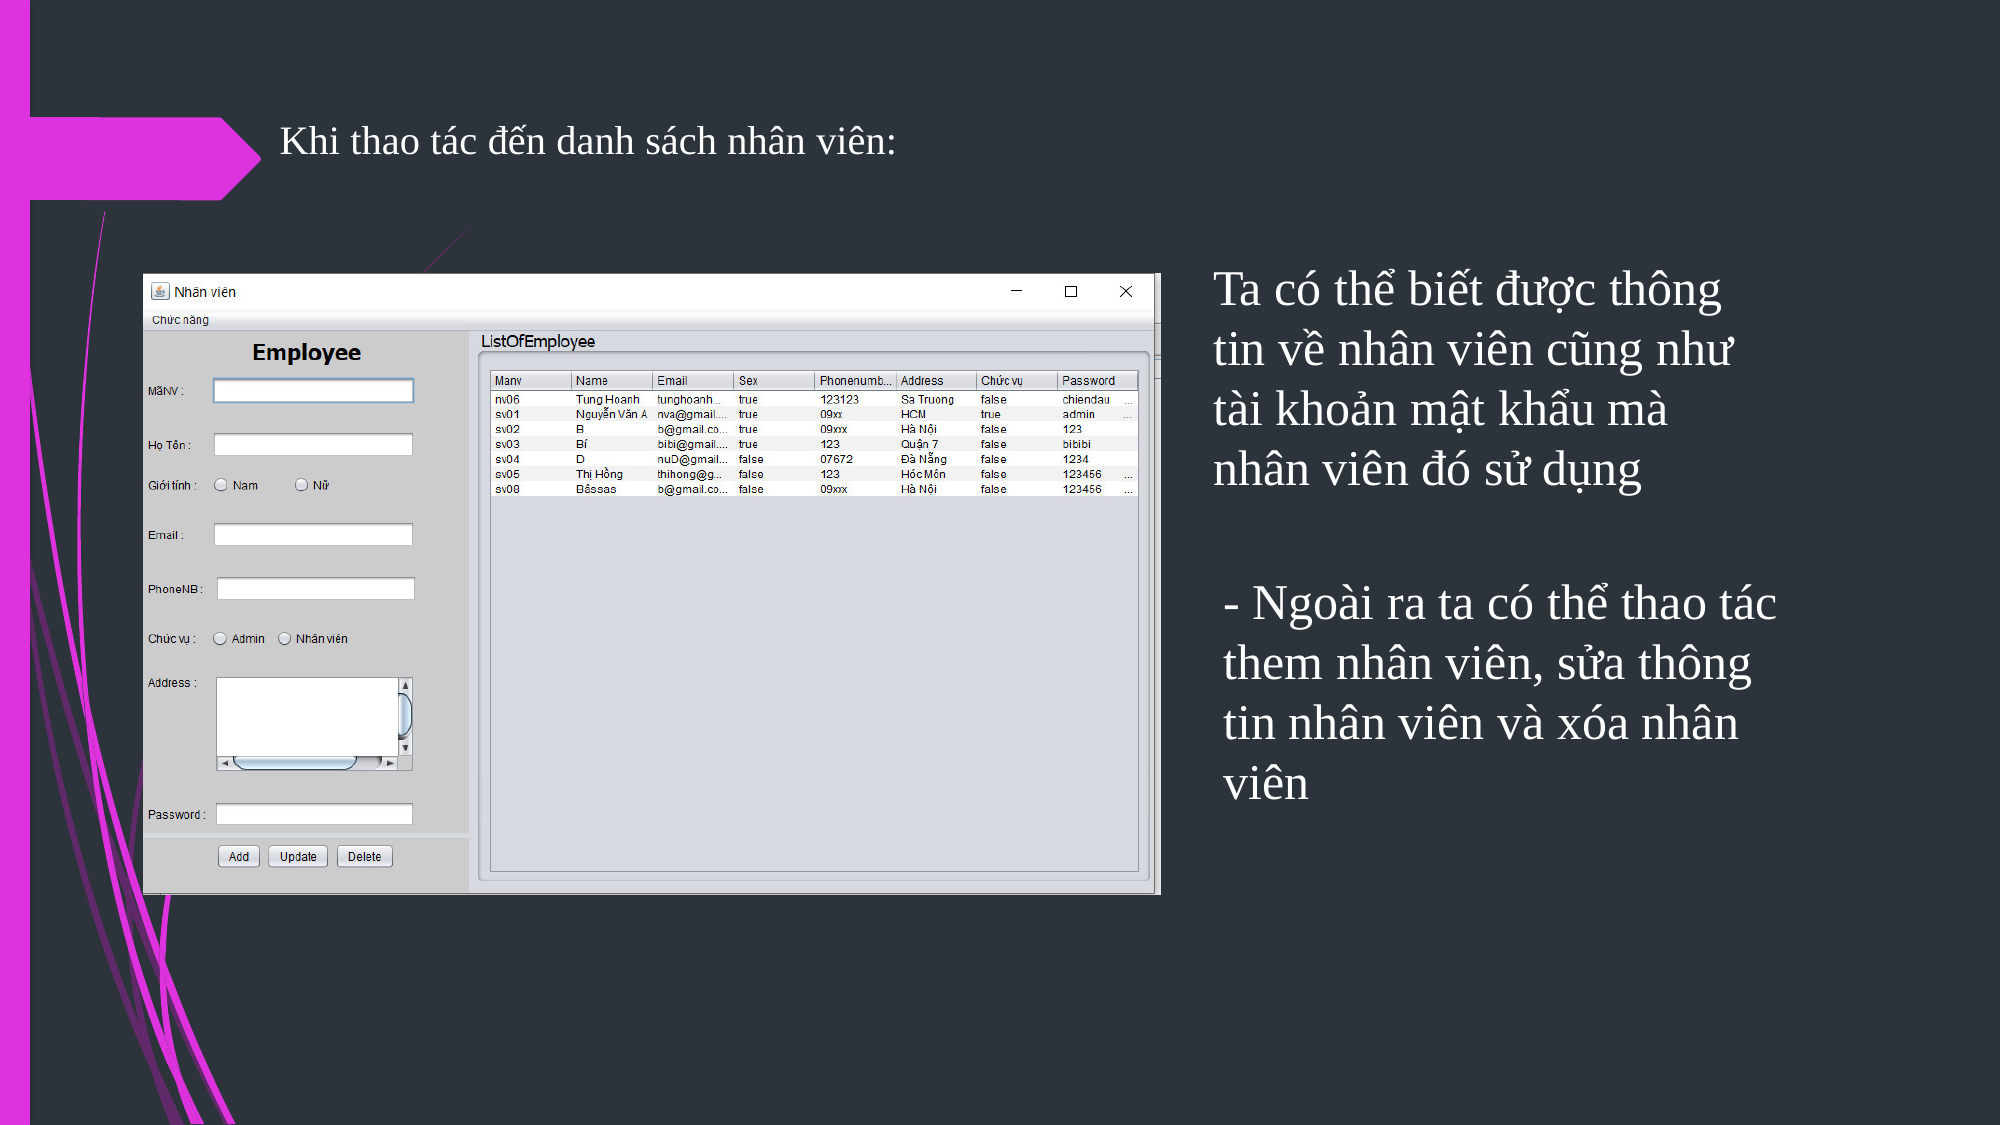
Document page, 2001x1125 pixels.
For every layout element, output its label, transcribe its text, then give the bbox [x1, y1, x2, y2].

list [143, 273, 1161, 896]
text_box - Ngoài ra ta có thể thao tác them nhân viên, sửa thông tin nhân viên và xóa nhân viên [1208, 562, 1806, 818]
title Khi thao tác đến danh sách nhân viên: [264, 106, 1713, 220]
text_box Ta có thể biết được thông tin về nhân viên cũng như tài khoản mật khẩu mà nhân viên đó sử dụng [1198, 247, 1790, 563]
